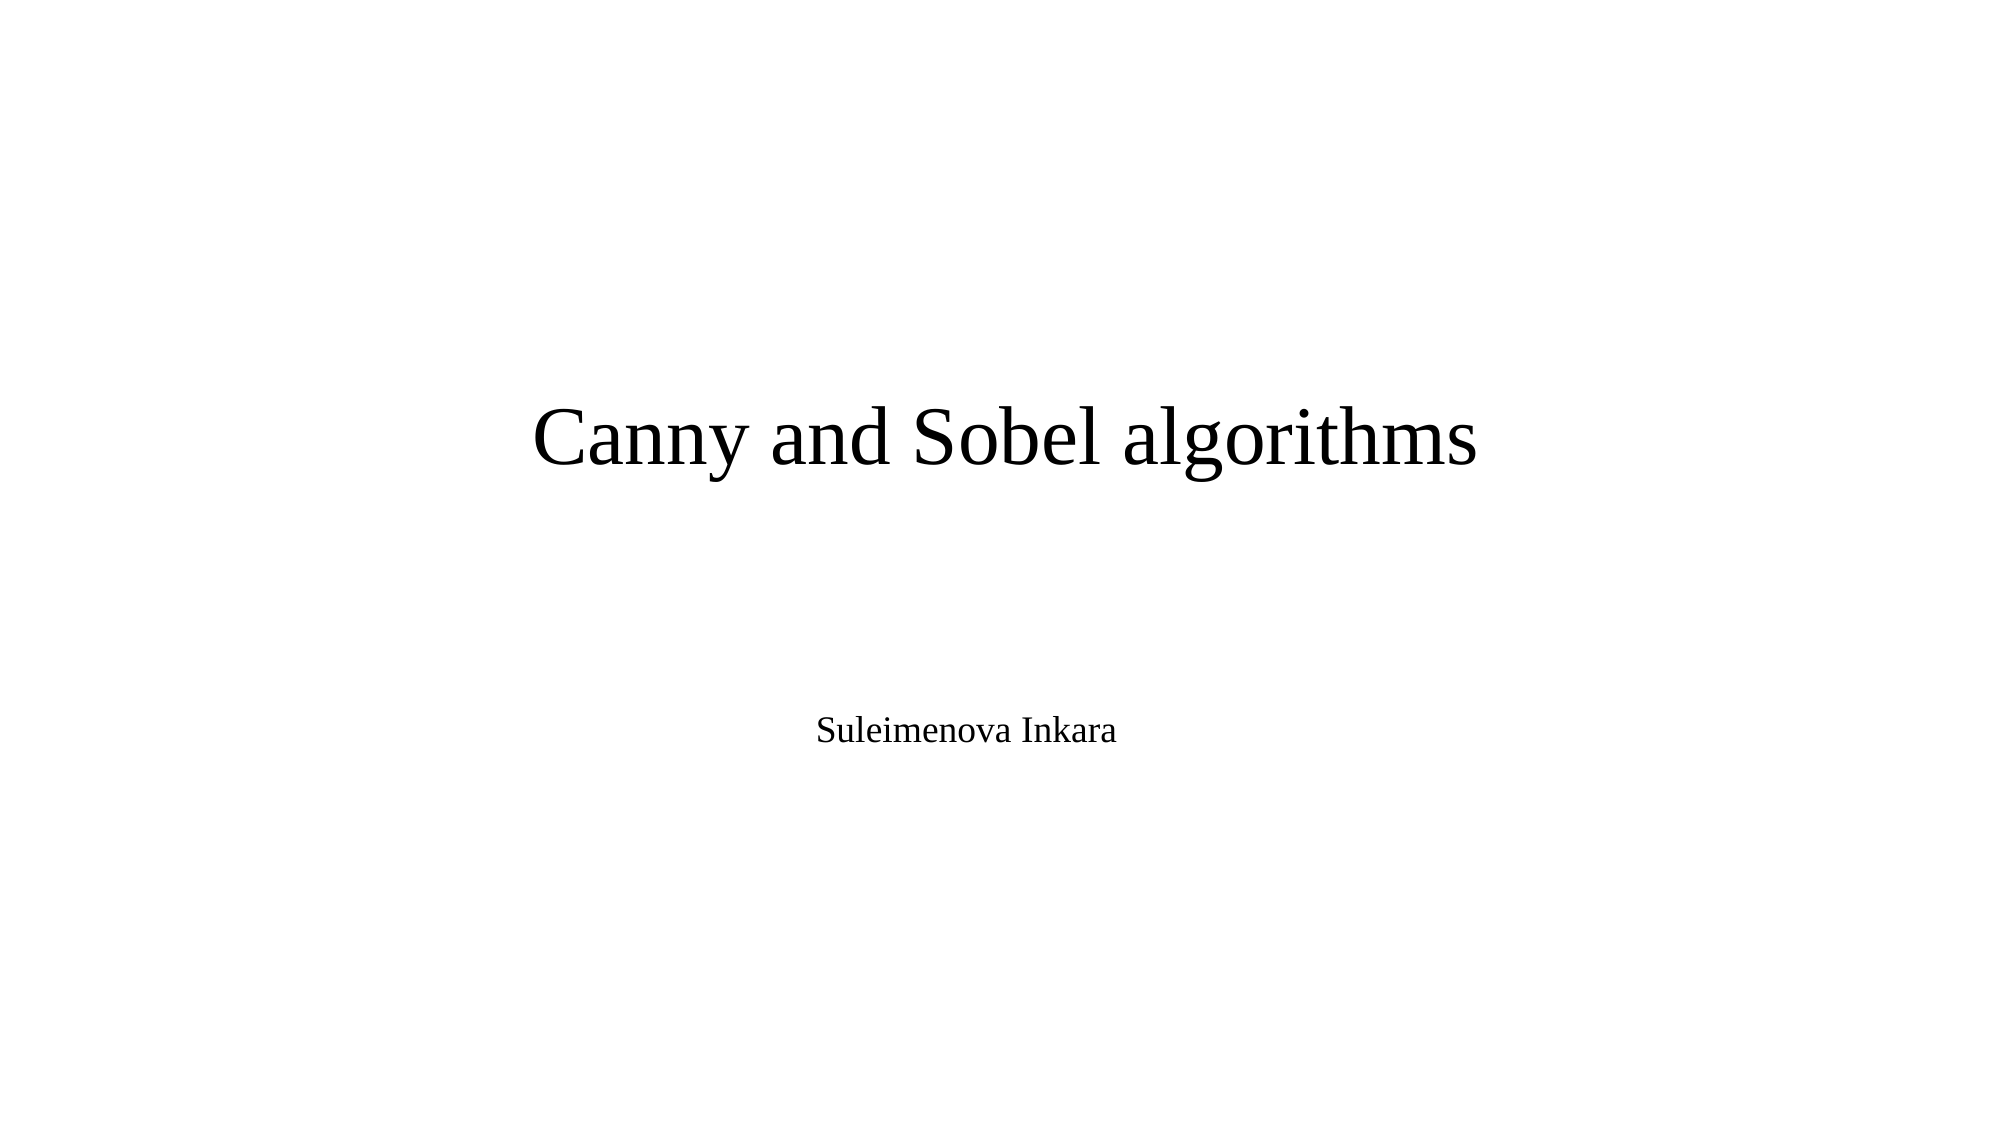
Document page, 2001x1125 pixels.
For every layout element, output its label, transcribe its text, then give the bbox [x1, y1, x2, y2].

text_box Canny and Sobel algorithms [517, 374, 1771, 489]
text_box Suleimenova Inkara [801, 697, 1884, 757]
